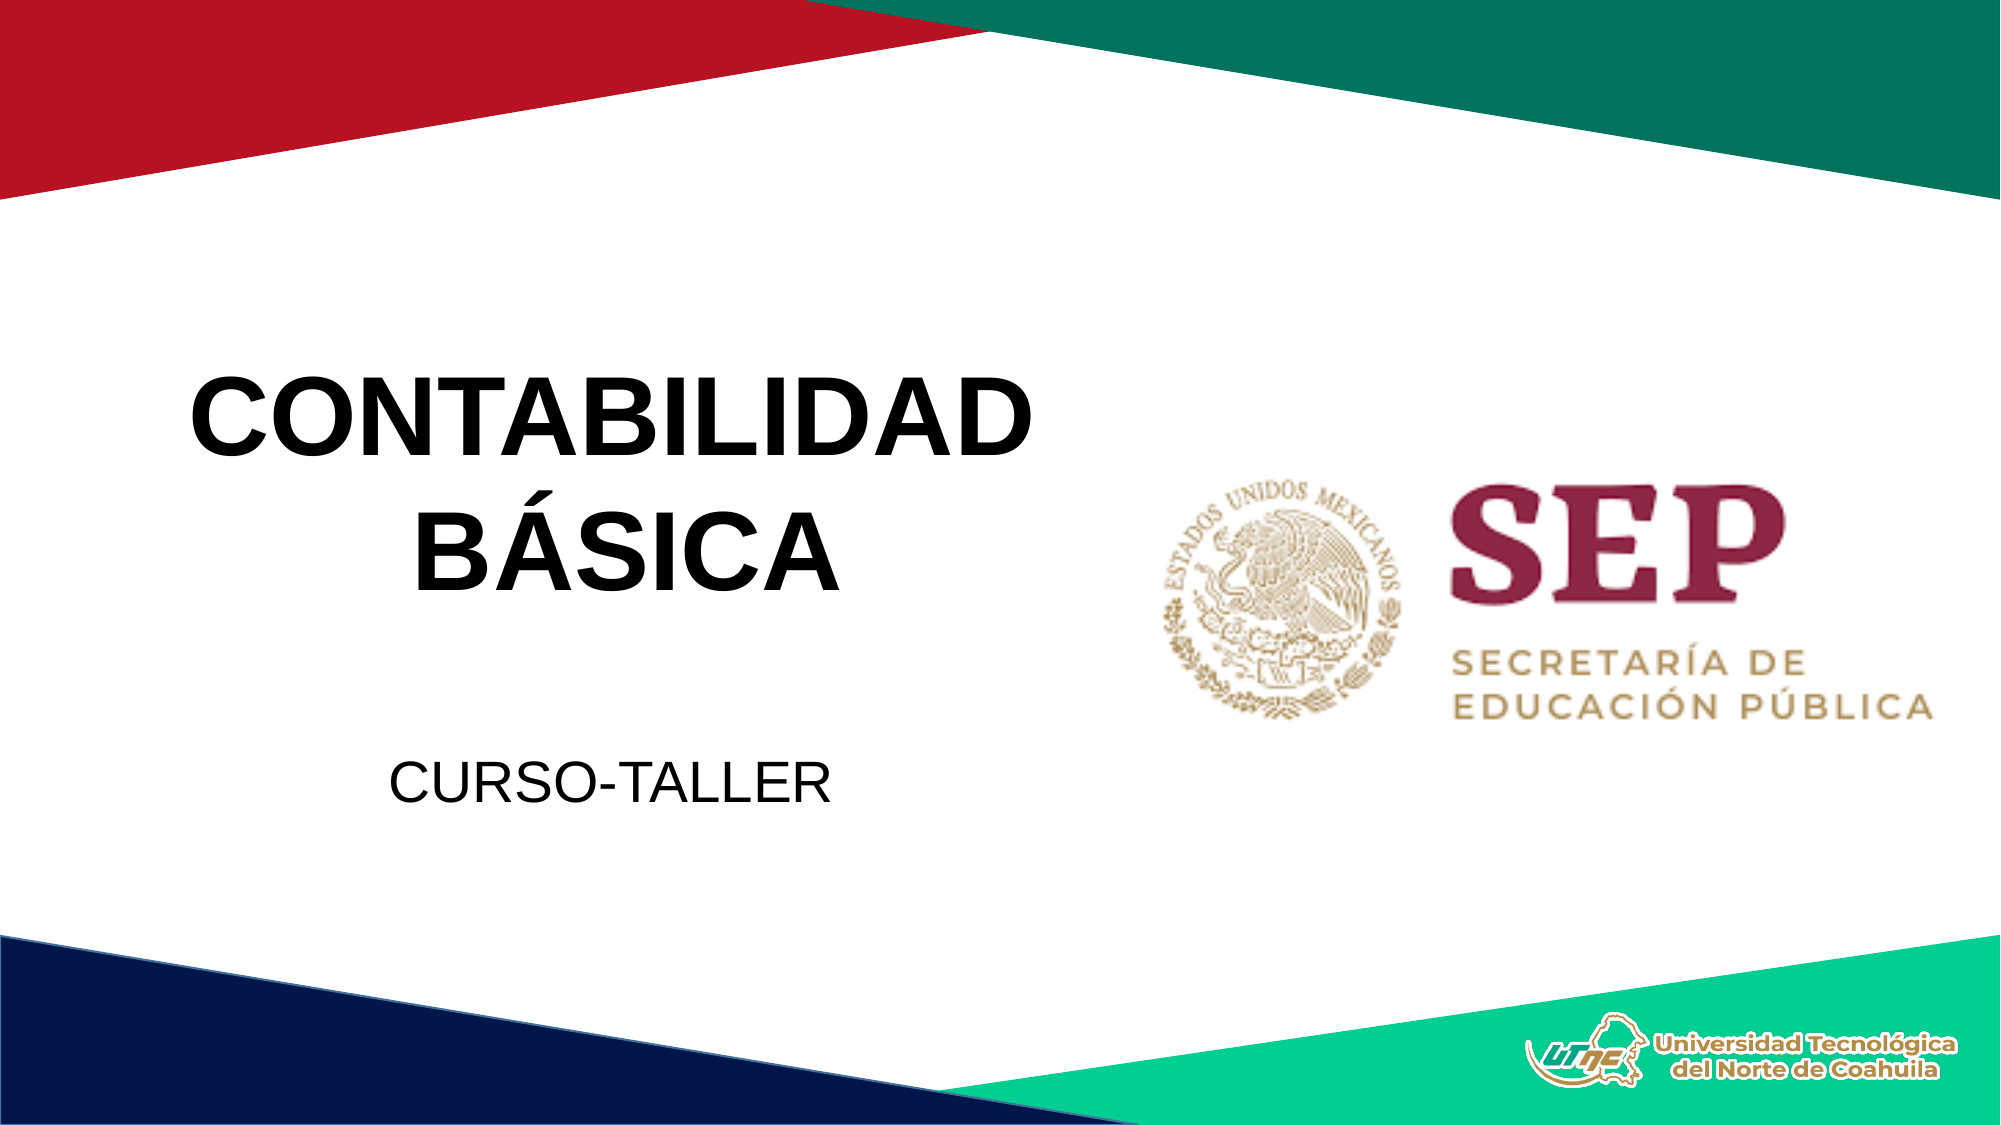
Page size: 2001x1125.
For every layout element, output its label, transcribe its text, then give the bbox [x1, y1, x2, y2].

text_box [0, 935, 1139, 1125]
text_box [807, 0, 2000, 199]
text_box [941, 935, 2000, 1125]
text_box [0, 0, 987, 199]
text_box CURSO-TALLER [374, 736, 978, 822]
picture [1153, 361, 1949, 841]
picture [1516, 1003, 1969, 1098]
text_box CONTABILIDAD BÁSICA [158, 335, 1066, 621]
